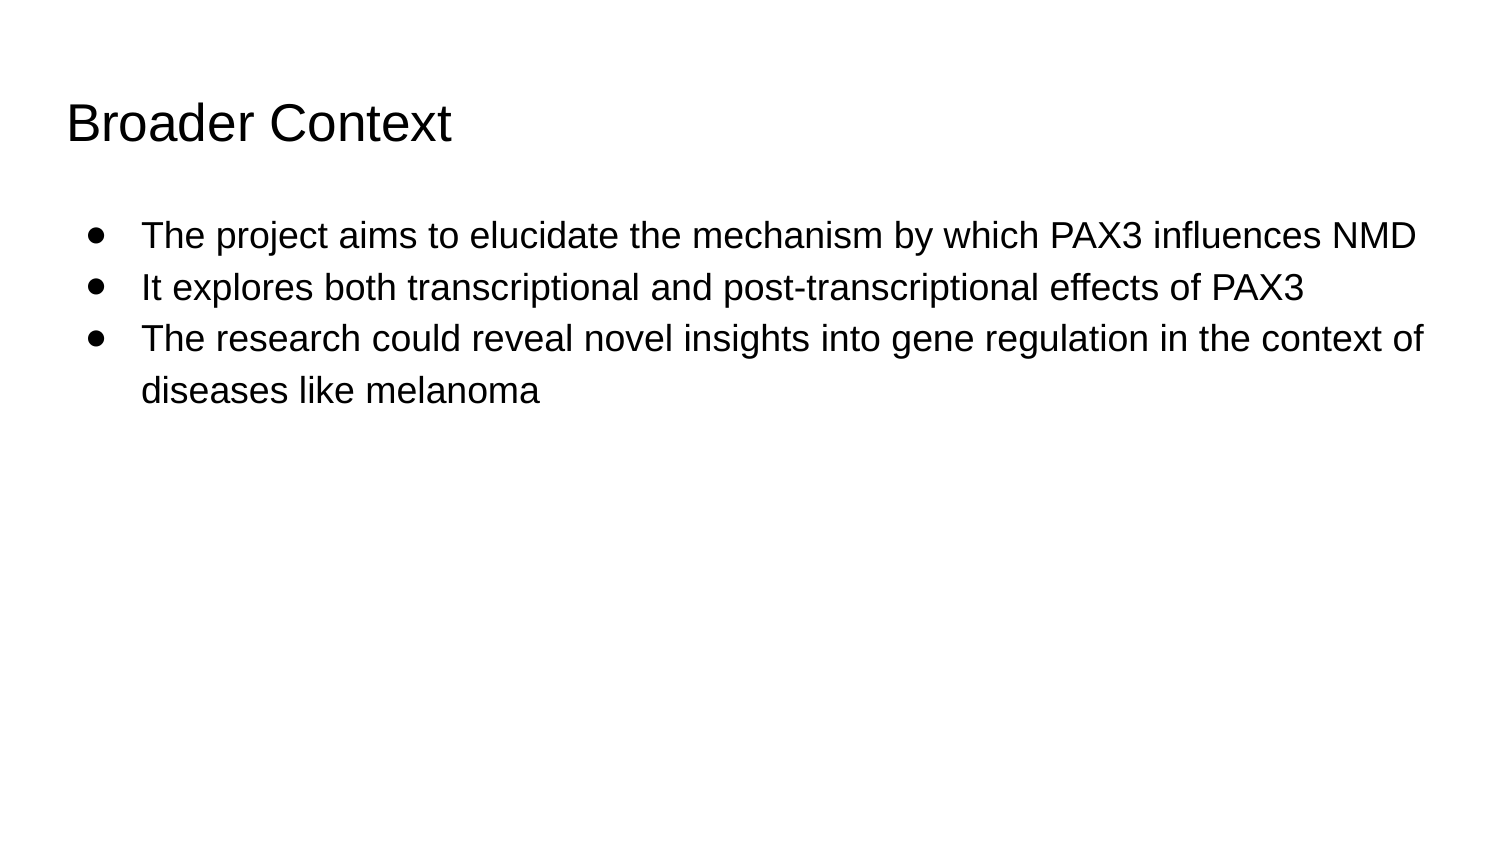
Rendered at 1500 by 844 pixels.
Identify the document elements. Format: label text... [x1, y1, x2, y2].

title Broader Context [51, 72, 1449, 167]
list The project aims to elucidate the mechanism by which PAX3 influences NMD It explores both transcriptional and post-transcriptional effects of PAX3 The research could reveal novel insights into gene regulation in the context of diseases like melanoma [51, 189, 1449, 750]
